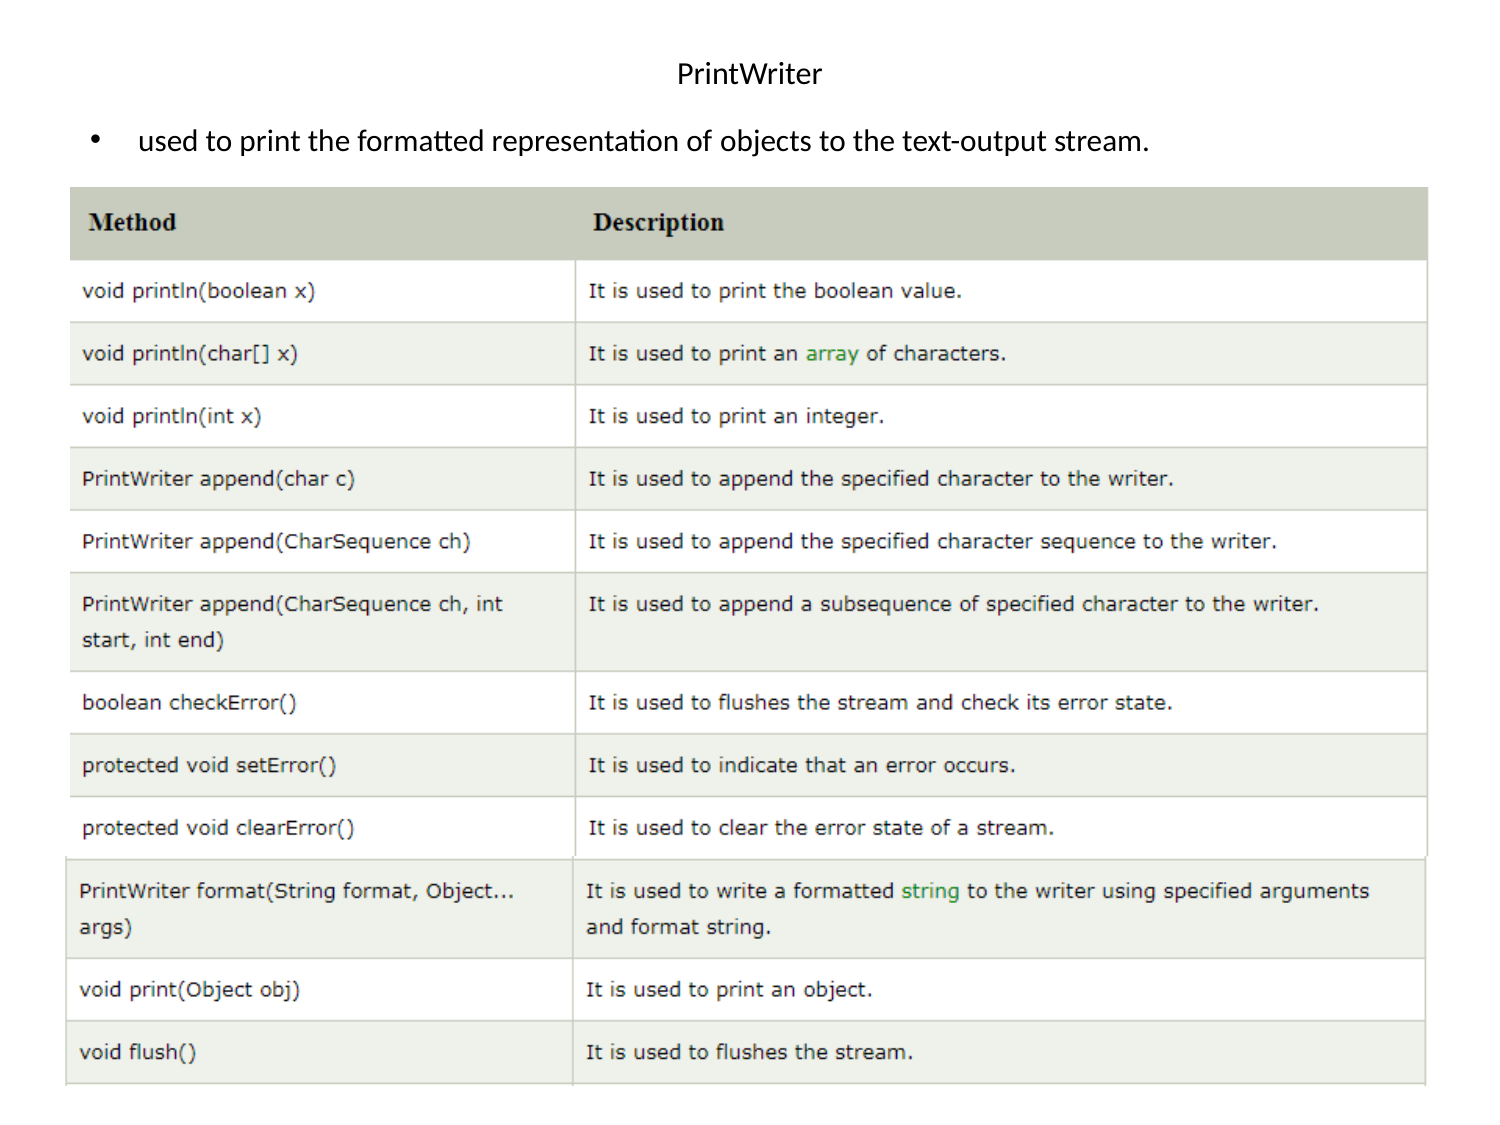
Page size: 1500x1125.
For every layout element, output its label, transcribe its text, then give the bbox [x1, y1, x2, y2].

picture [64, 187, 1430, 1087]
title PrintWriter [75, 45, 1425, 112]
list used to print the formatted representation of objects to the text-output stream. [75, 112, 1425, 185]
